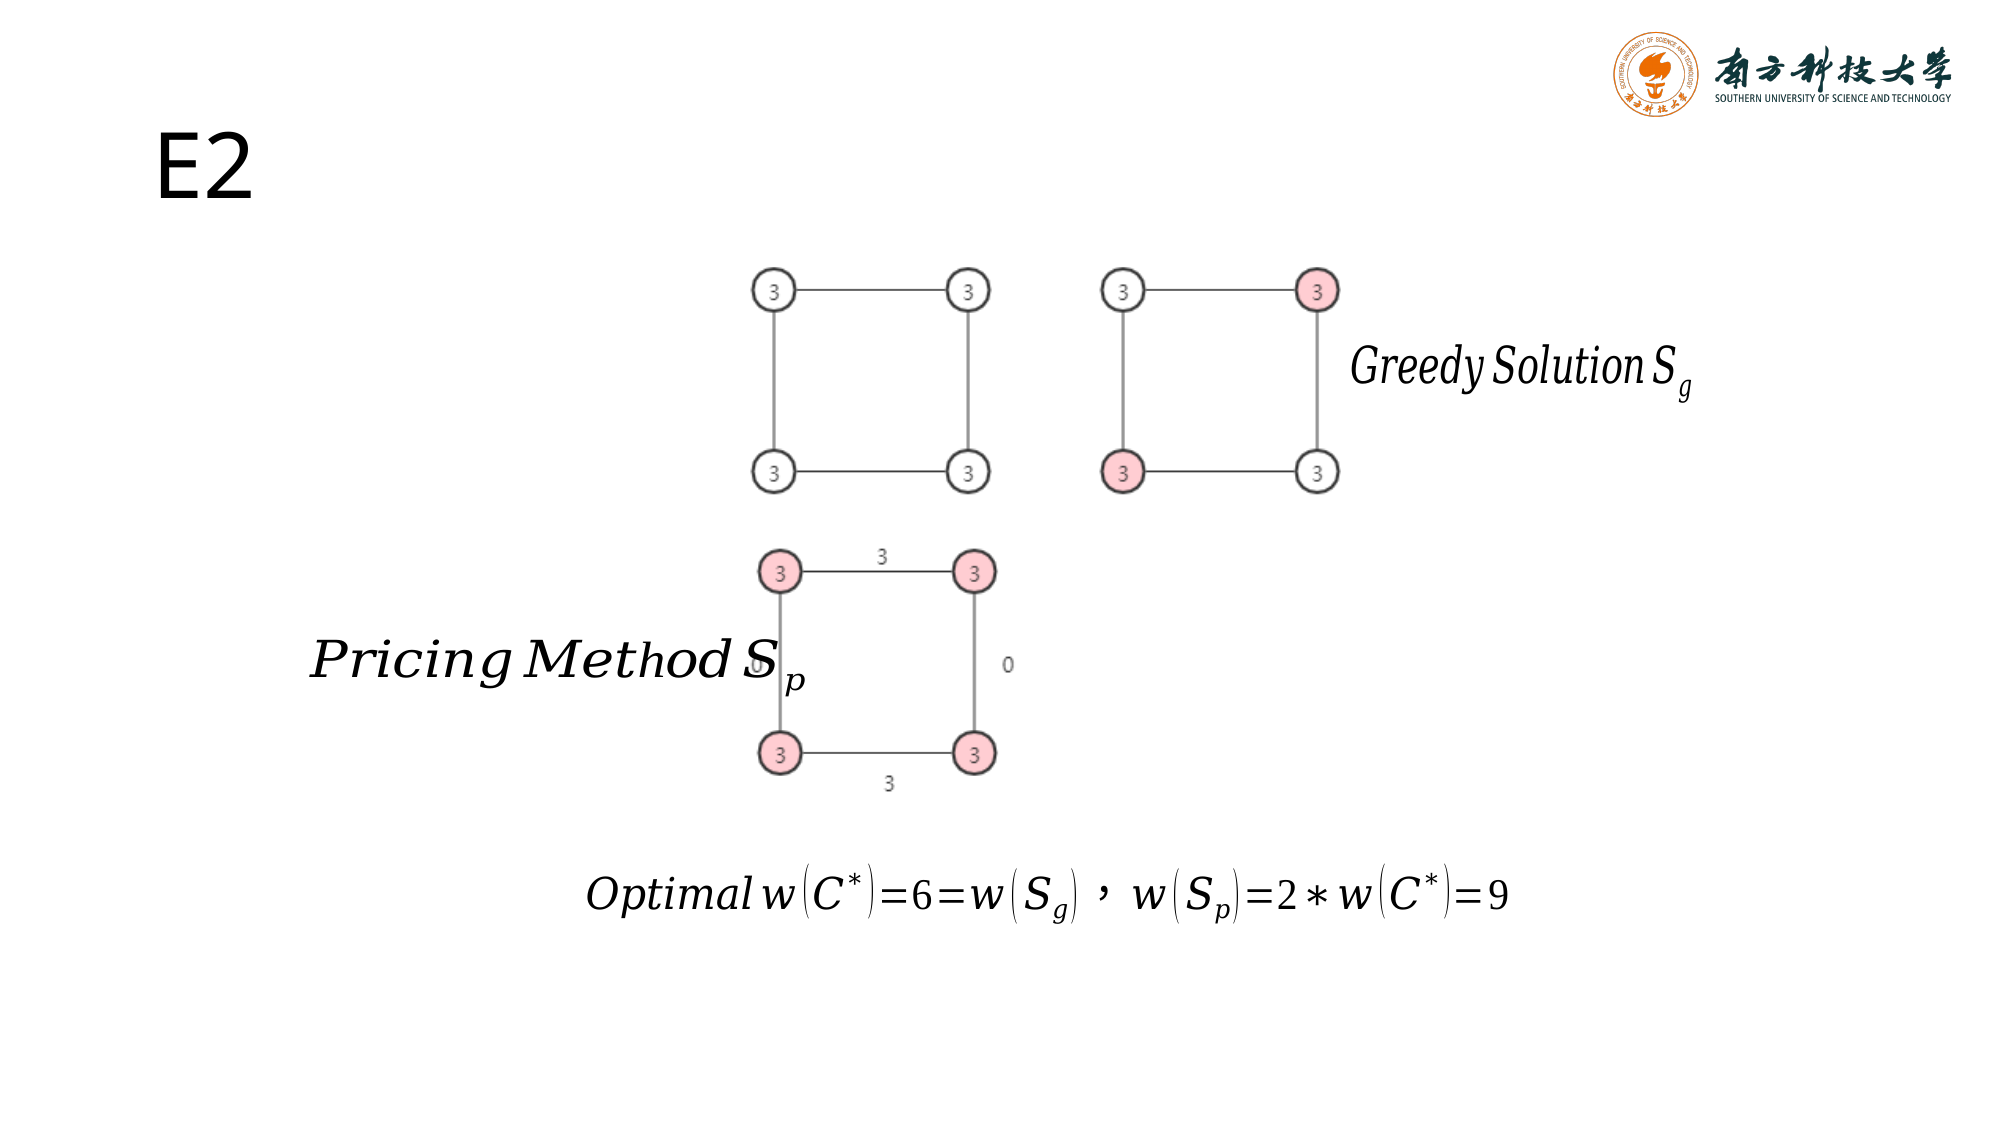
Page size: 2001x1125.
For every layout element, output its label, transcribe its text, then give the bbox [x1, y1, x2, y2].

picture [1444, 0, 2001, 313]
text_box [307, 230, 1693, 851]
title E2 [137, 59, 1863, 278]
